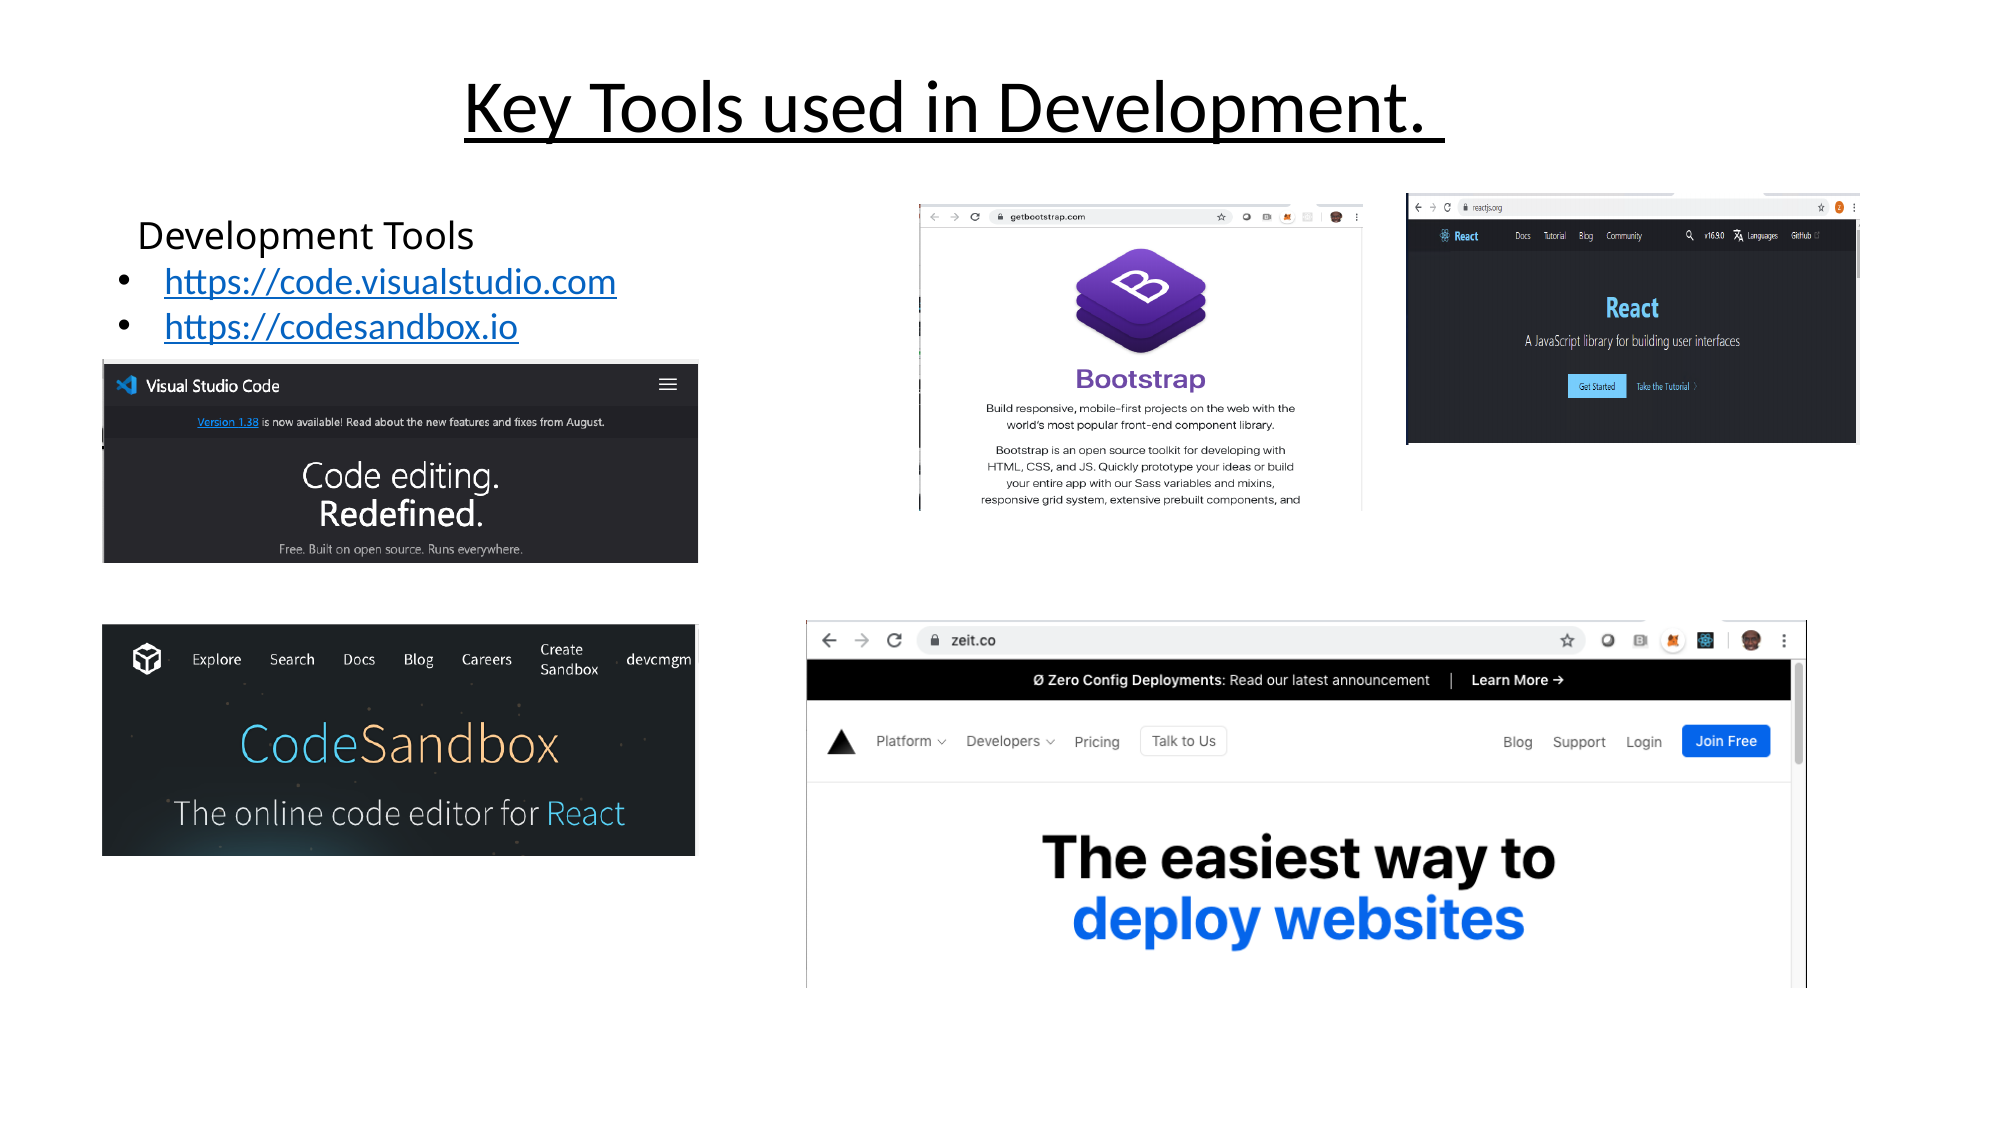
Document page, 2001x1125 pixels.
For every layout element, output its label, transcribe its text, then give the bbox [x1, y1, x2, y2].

picture [102, 620, 699, 856]
text_box Key Tools used in Development. [102, 50, 1807, 156]
picture [806, 620, 1807, 988]
picture [1406, 193, 1860, 446]
text_box Development Tools https://code.visualstudio.com https://codesandbox.io [102, 204, 638, 354]
picture [102, 359, 699, 563]
picture [919, 204, 1363, 511]
